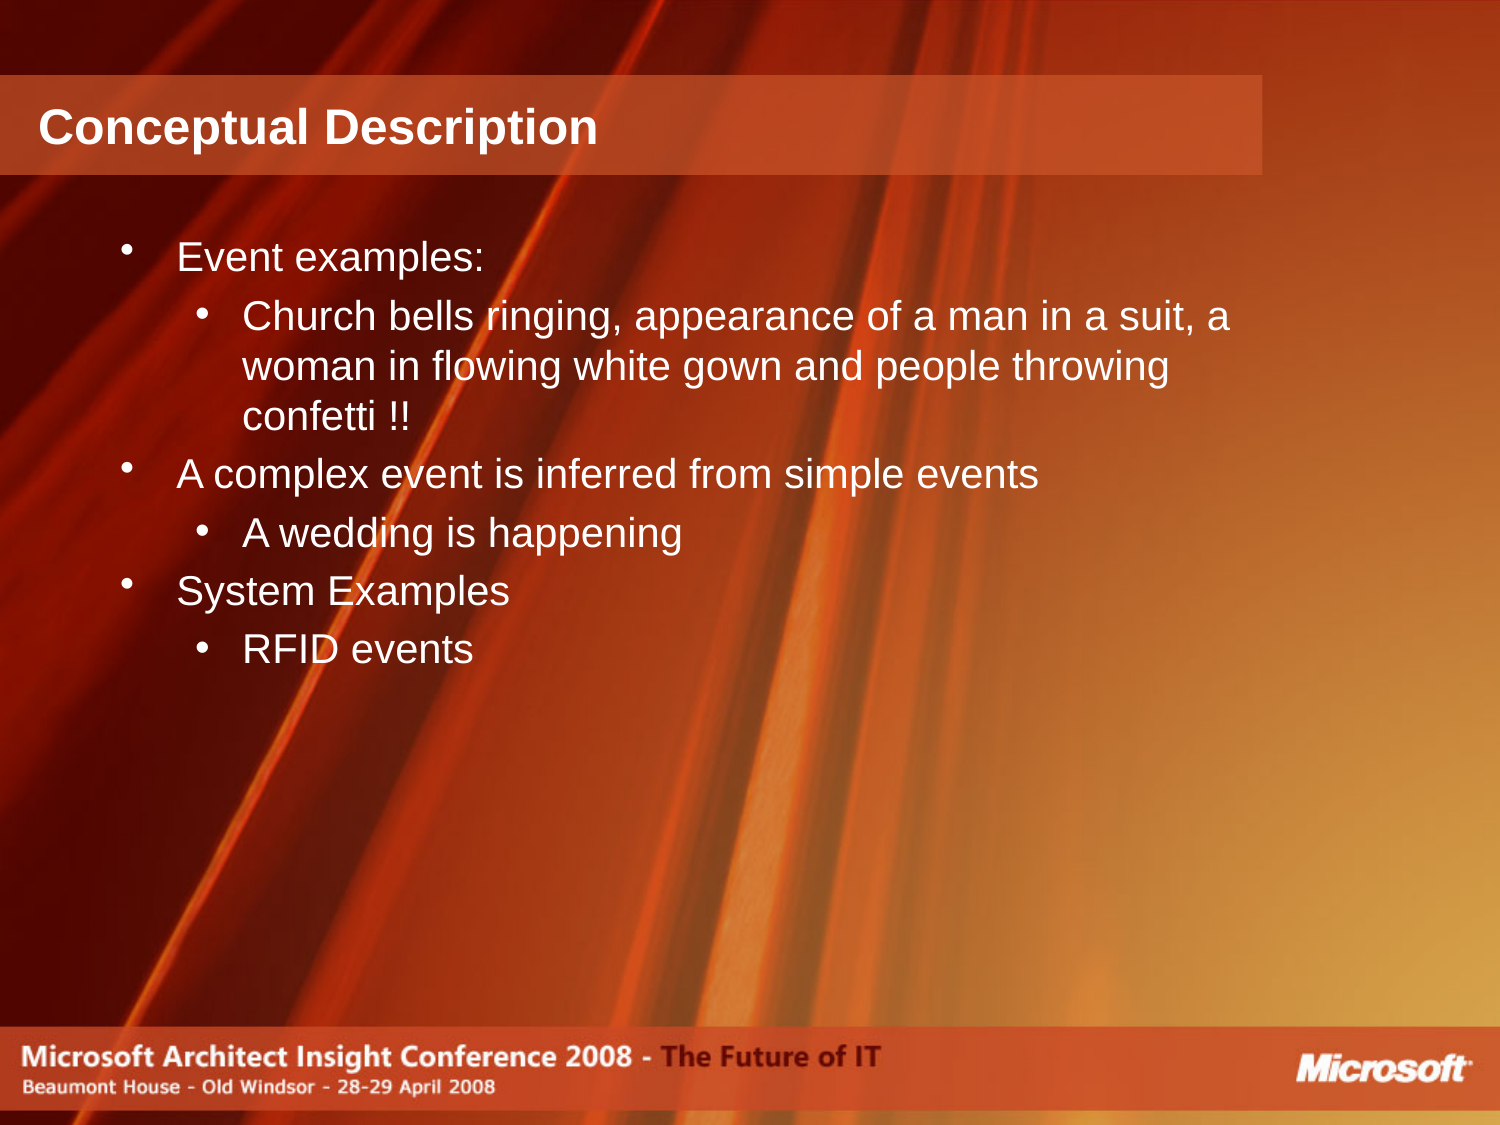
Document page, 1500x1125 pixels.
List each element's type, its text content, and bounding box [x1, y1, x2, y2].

title Conceptual Description [23, 87, 1243, 176]
list Event examples: Church bells ringing, appearance of a man in a suit, a woman in flowing white gown and people throwing confetti !! A complex event is inferred from simple events A wedding is happening System Examples RFID events [105, 222, 1266, 997]
picture [0, 0, 1500, 1125]
